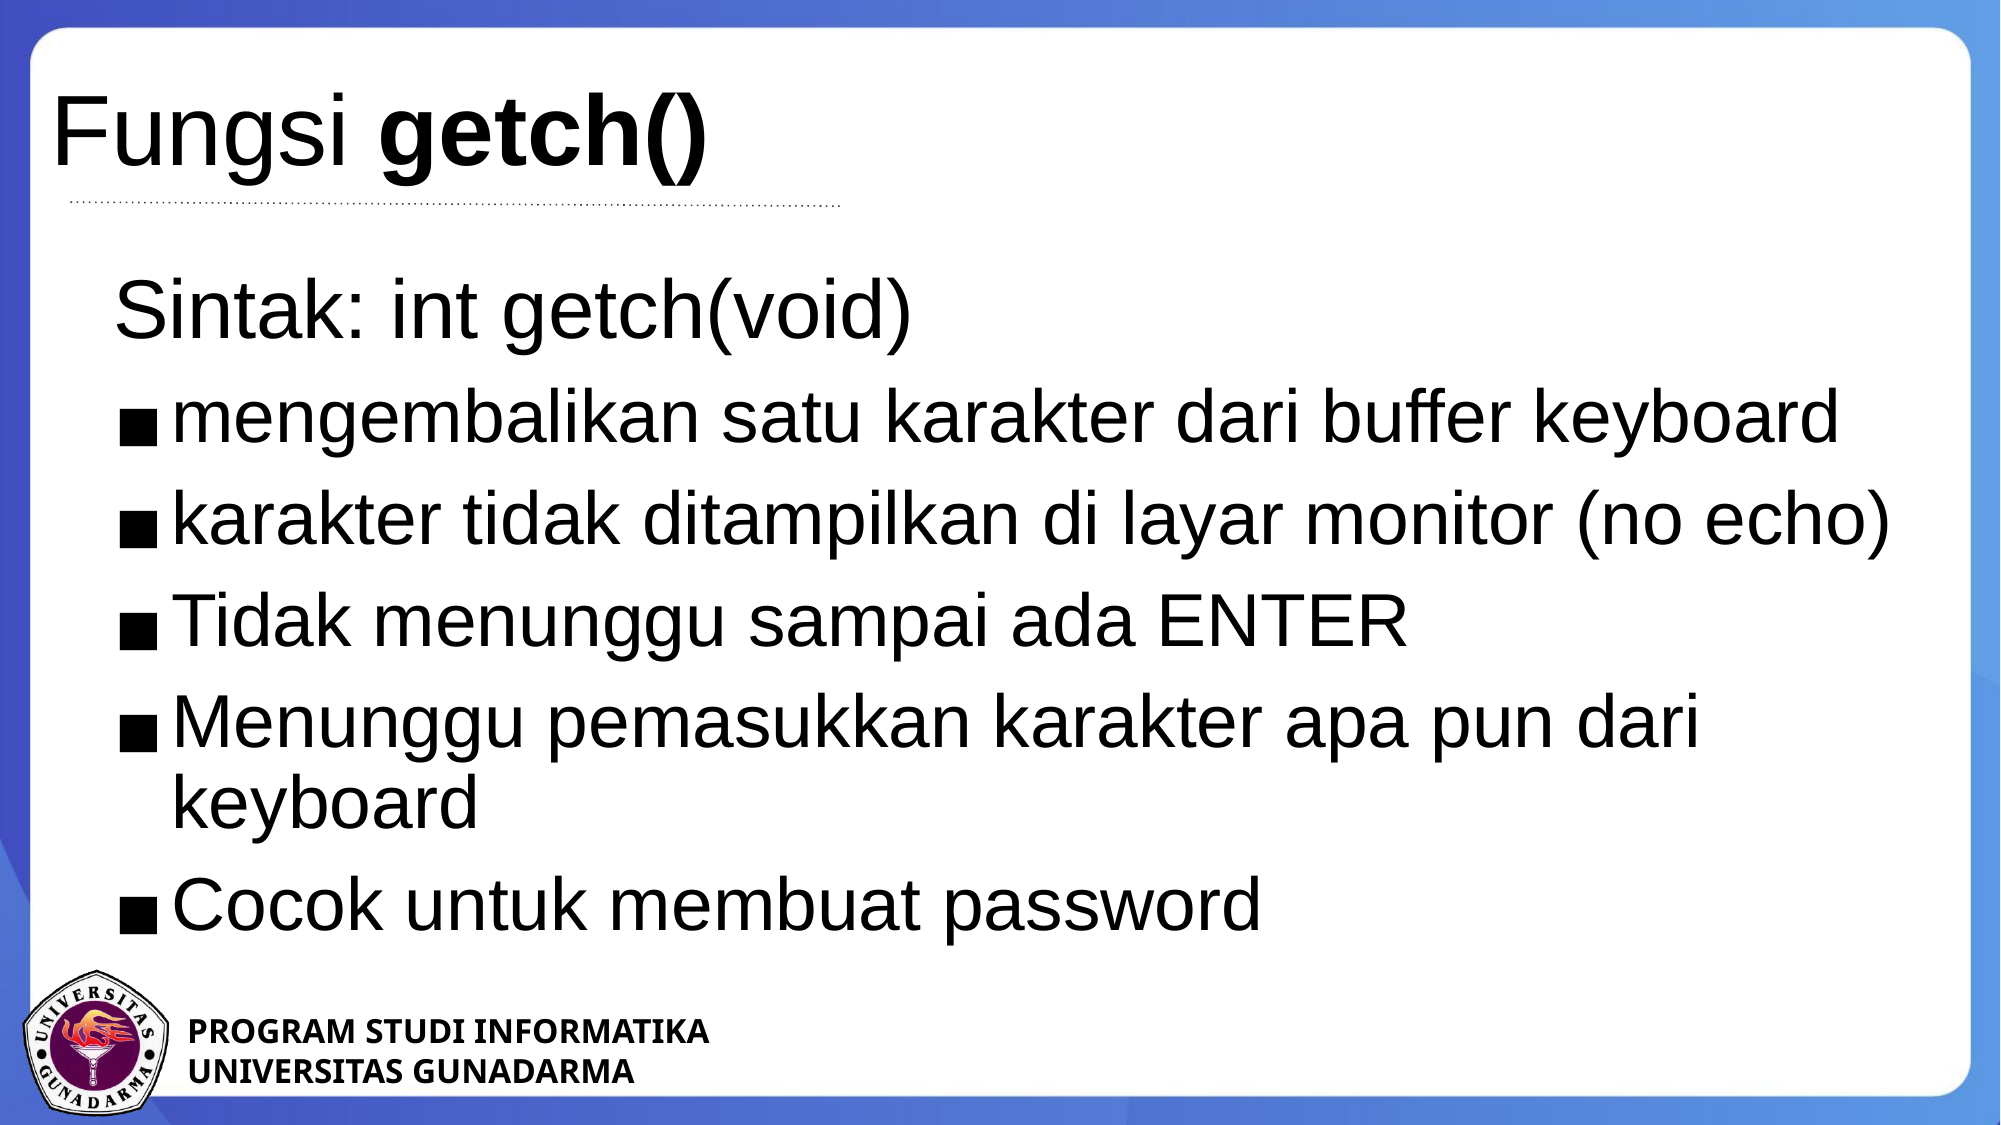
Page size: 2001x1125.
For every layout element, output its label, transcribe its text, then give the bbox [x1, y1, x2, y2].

picture [0, 0, 2001, 1125]
text_box Sintak: int getch(void) mengembalikan satu karakter dari buffer keyboard karakter tidak ditampilkan di layar monitor (no echo) Tidak menunggu sampai ada ENTER Menunggu pemasukkan karakter apa pun dari keyboard Cocok untuk membuat password [98, 259, 1912, 1005]
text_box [65, 201, 840, 207]
text_box Fungsi getch() [35, 58, 850, 194]
